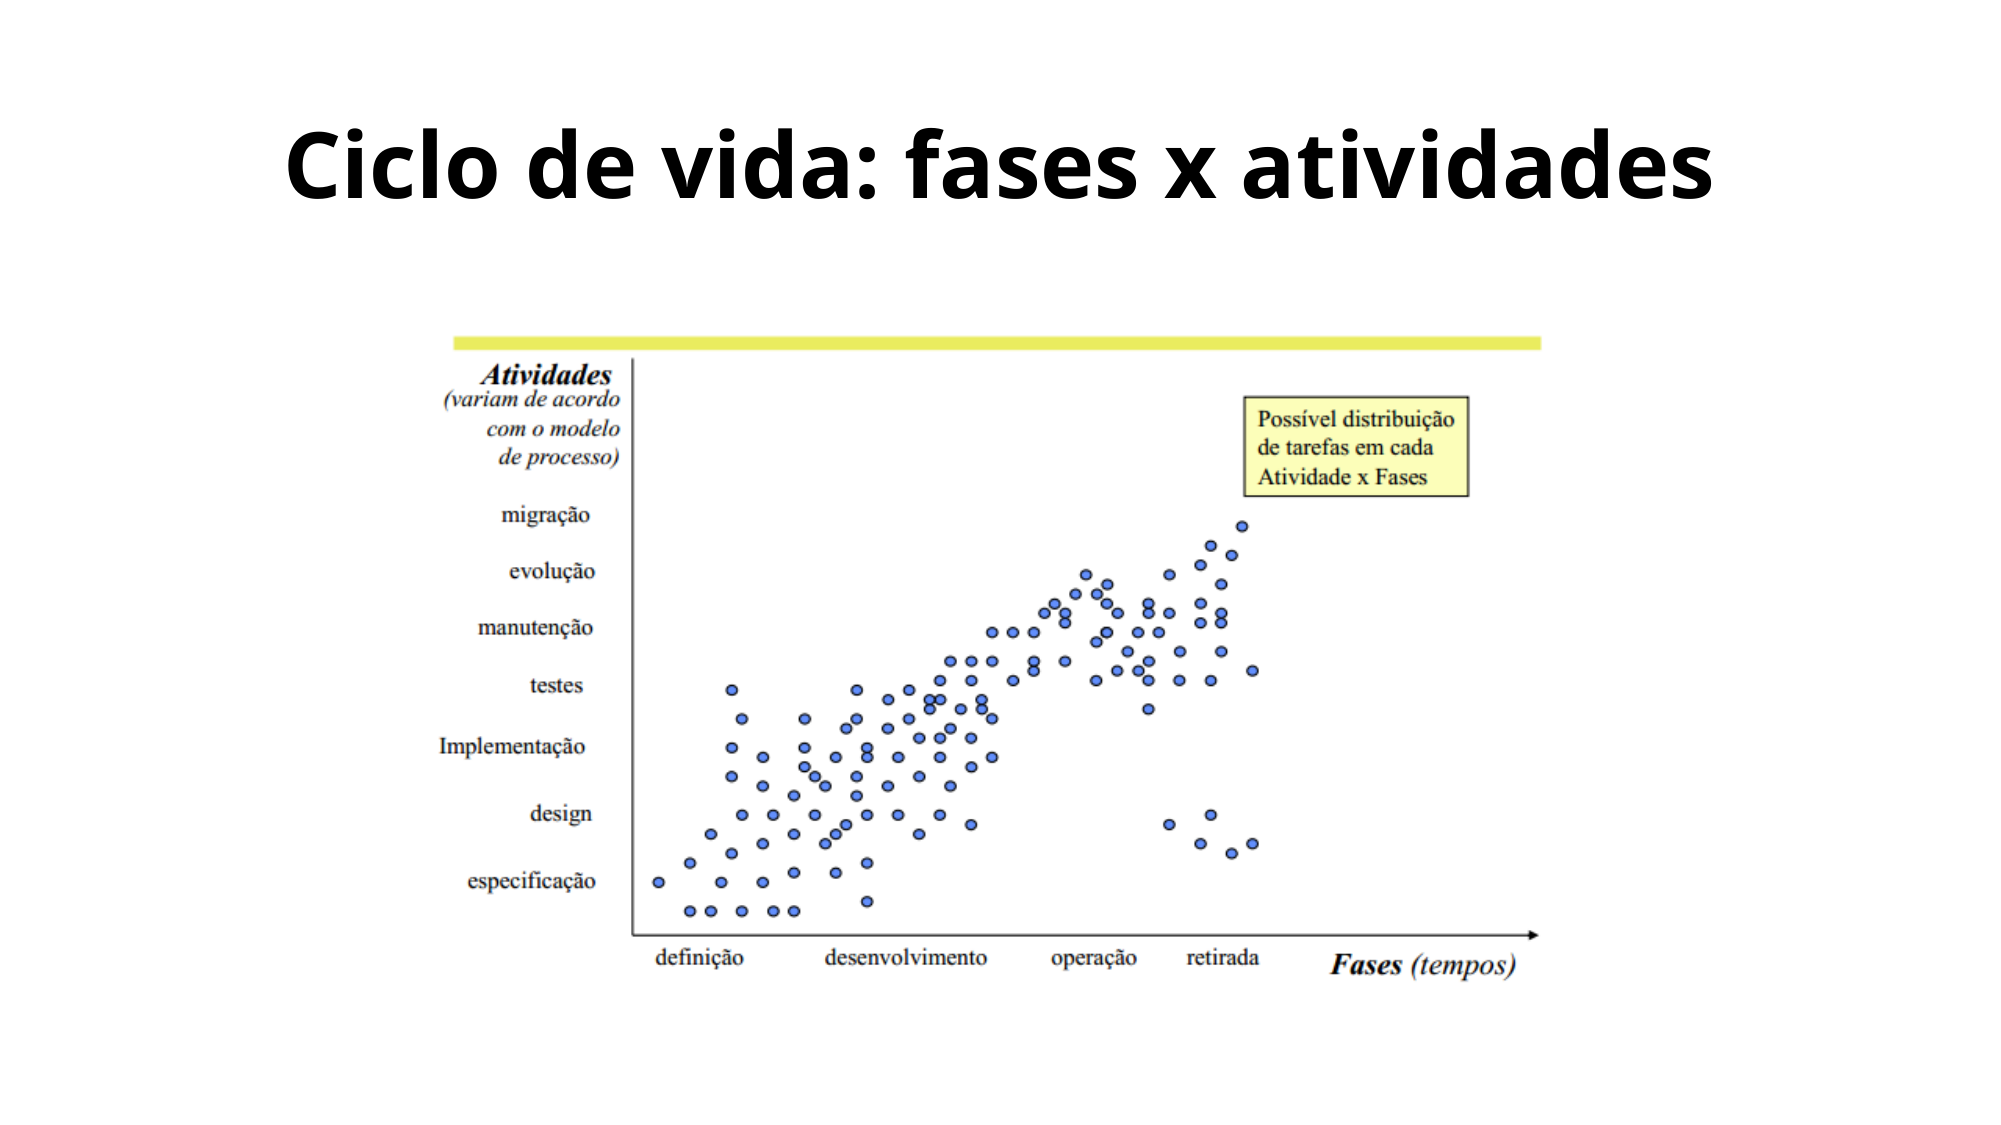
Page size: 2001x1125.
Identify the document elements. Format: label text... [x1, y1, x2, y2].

title Ciclo de vida: fases x atividades [137, 59, 1863, 278]
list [411, 311, 1589, 1001]
